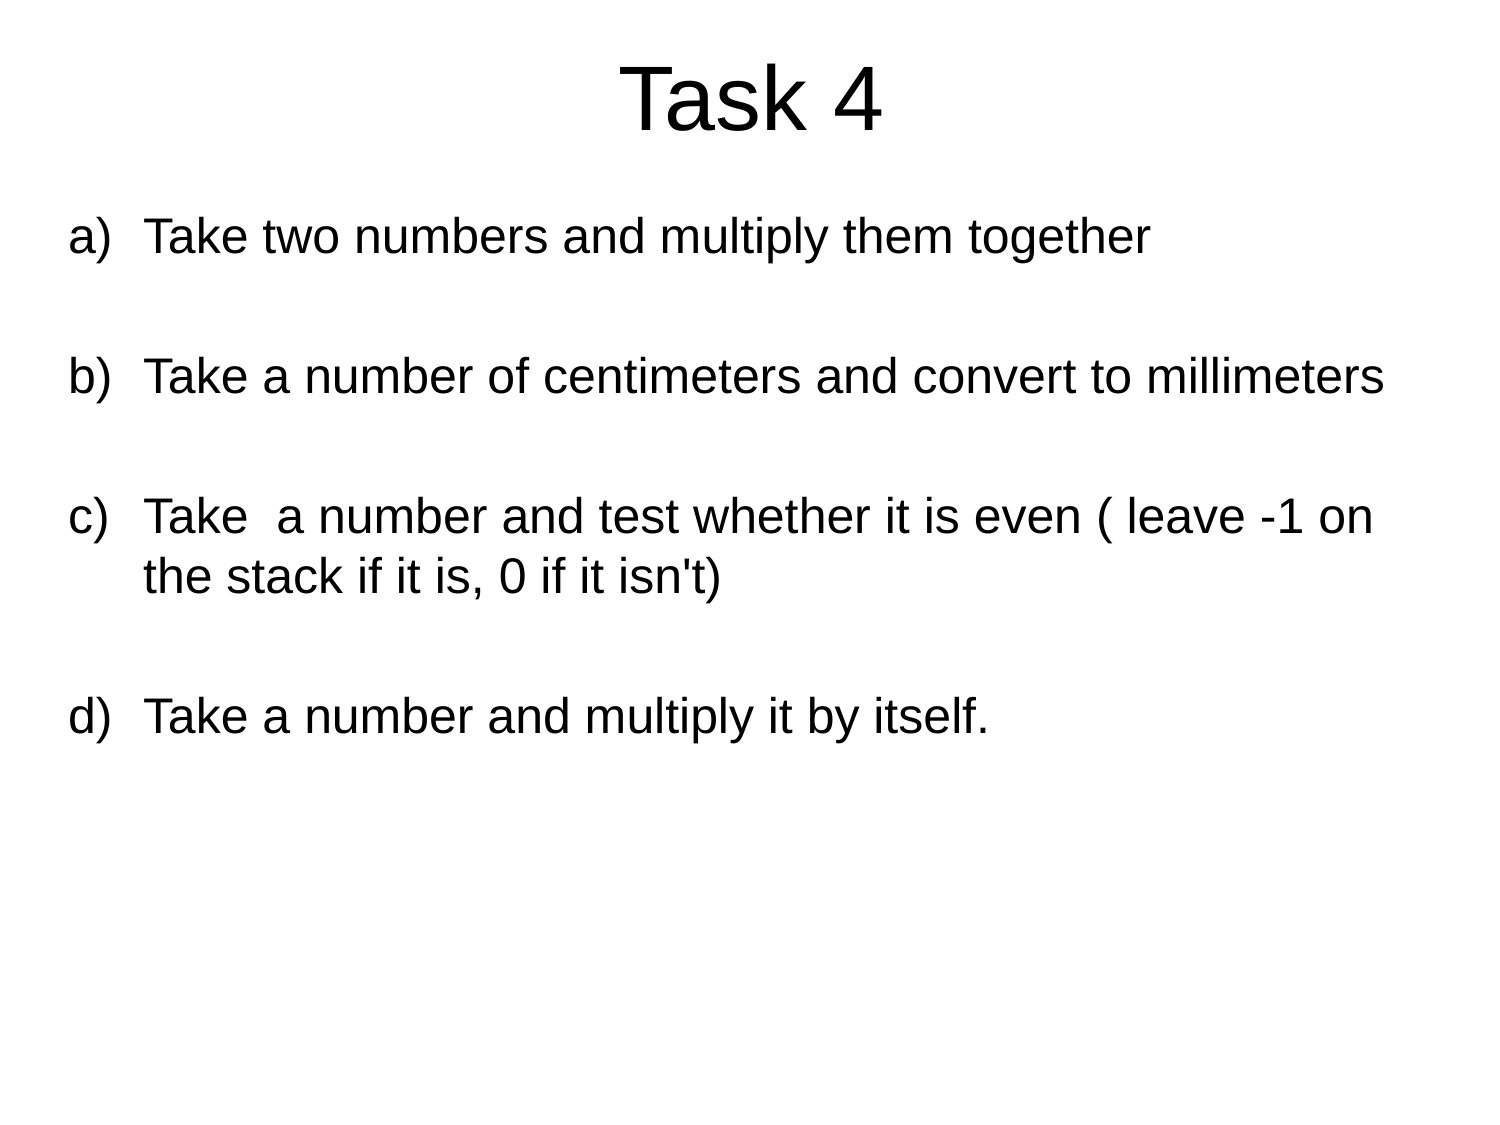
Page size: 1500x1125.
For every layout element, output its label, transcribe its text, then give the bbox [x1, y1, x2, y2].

list Take two numbers and multiply them together Take a number of centimeters and convert to millimeters Take a number and test whether it is even ( leave -1 on the stack if it is, 0 if it isn't) Take a number and multiply it by itself. [53, 196, 1459, 1083]
title Task 4 [76, 0, 1427, 188]
